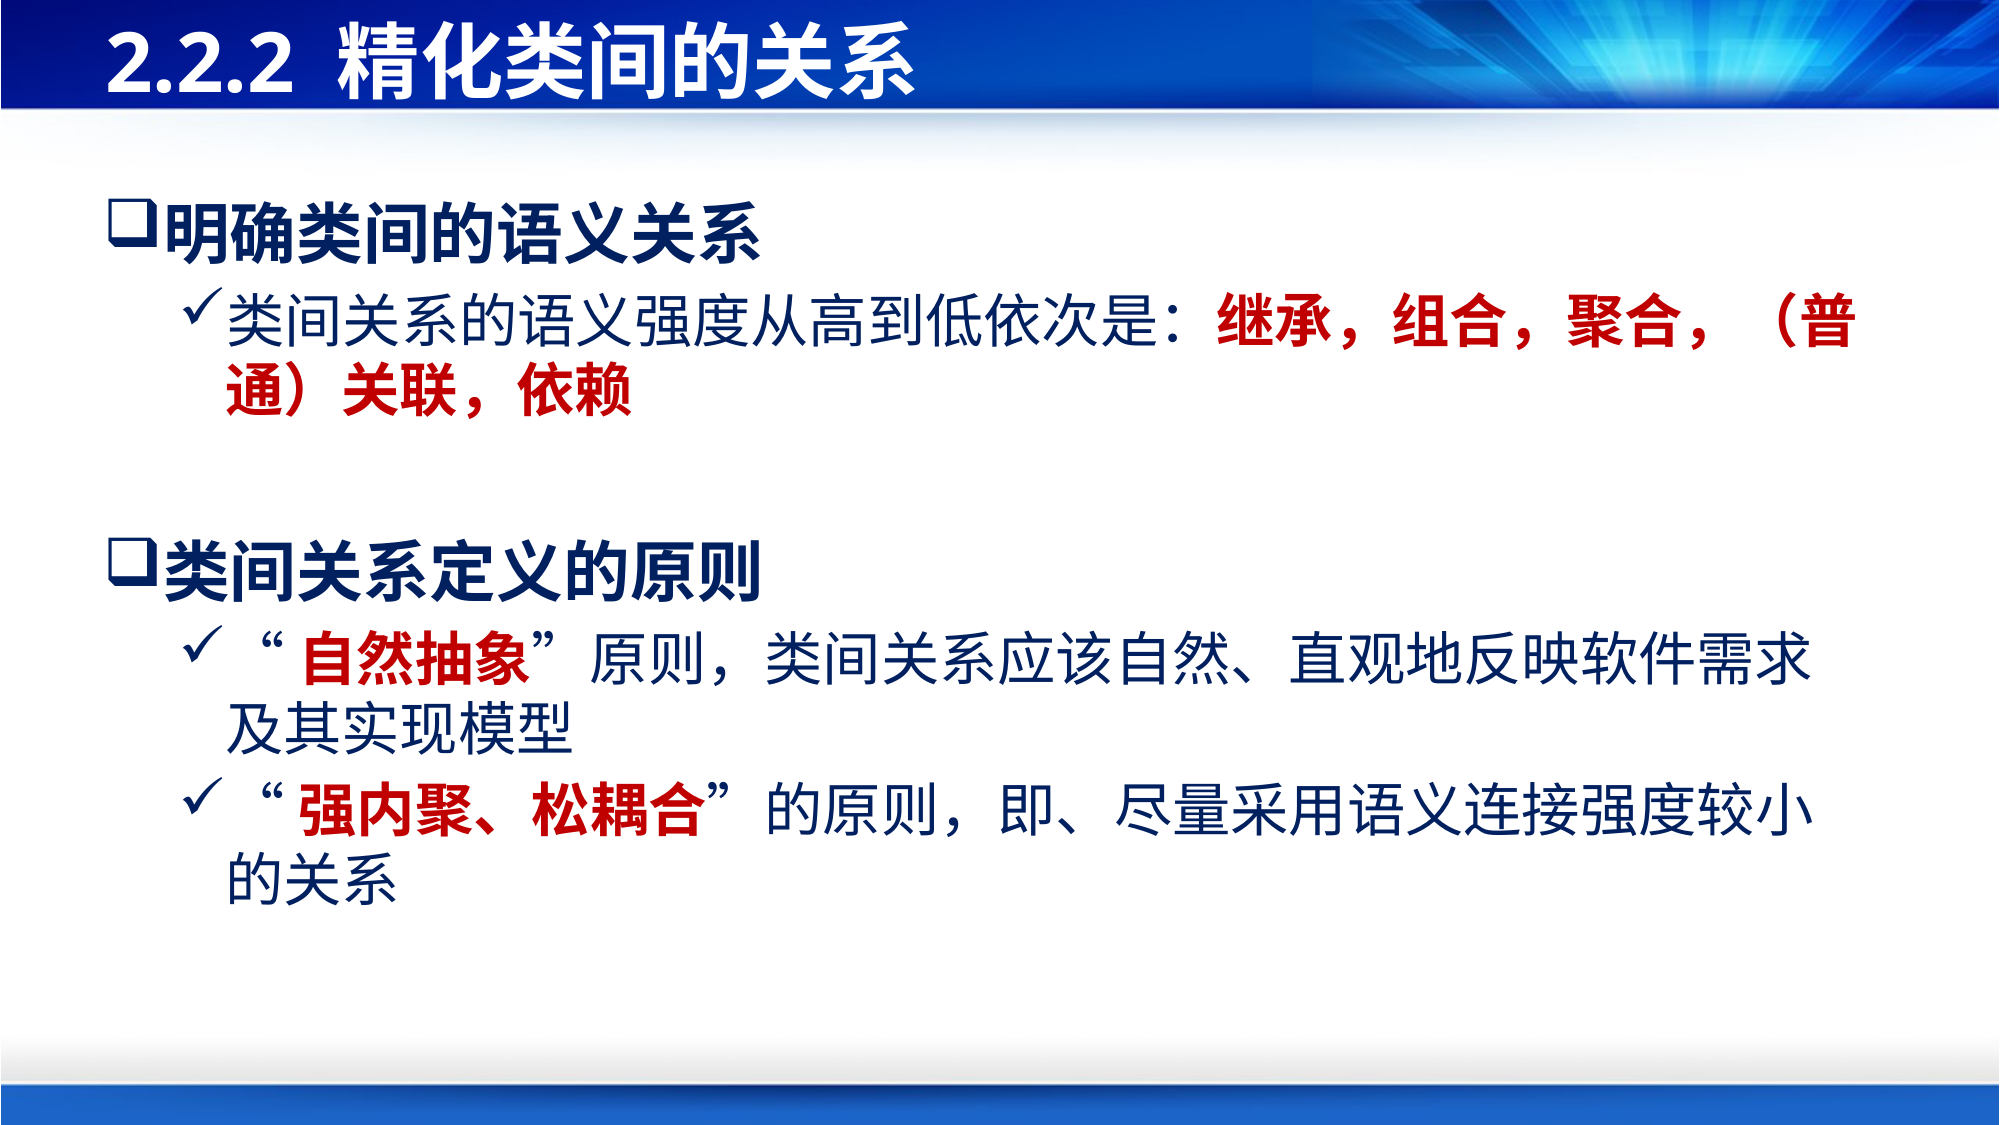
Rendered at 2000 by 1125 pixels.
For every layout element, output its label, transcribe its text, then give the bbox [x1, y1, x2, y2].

title 2.2.2 精化类间的关系 [90, 1, 1880, 118]
list 明确类间的语义关系 类间关系的语义强度从高到低依次是：继承，组合，聚合，（普通）关联，依赖 类间关系定义的原则 “自然抽象”原则，类间关系应该自然、直观地反映软件需求及其实现模型 “强内聚、松耦合”的原则，即、尽量采用语义连接强度较小的关系 [88, 184, 1880, 1012]
picture [1, 0, 1999, 1125]
